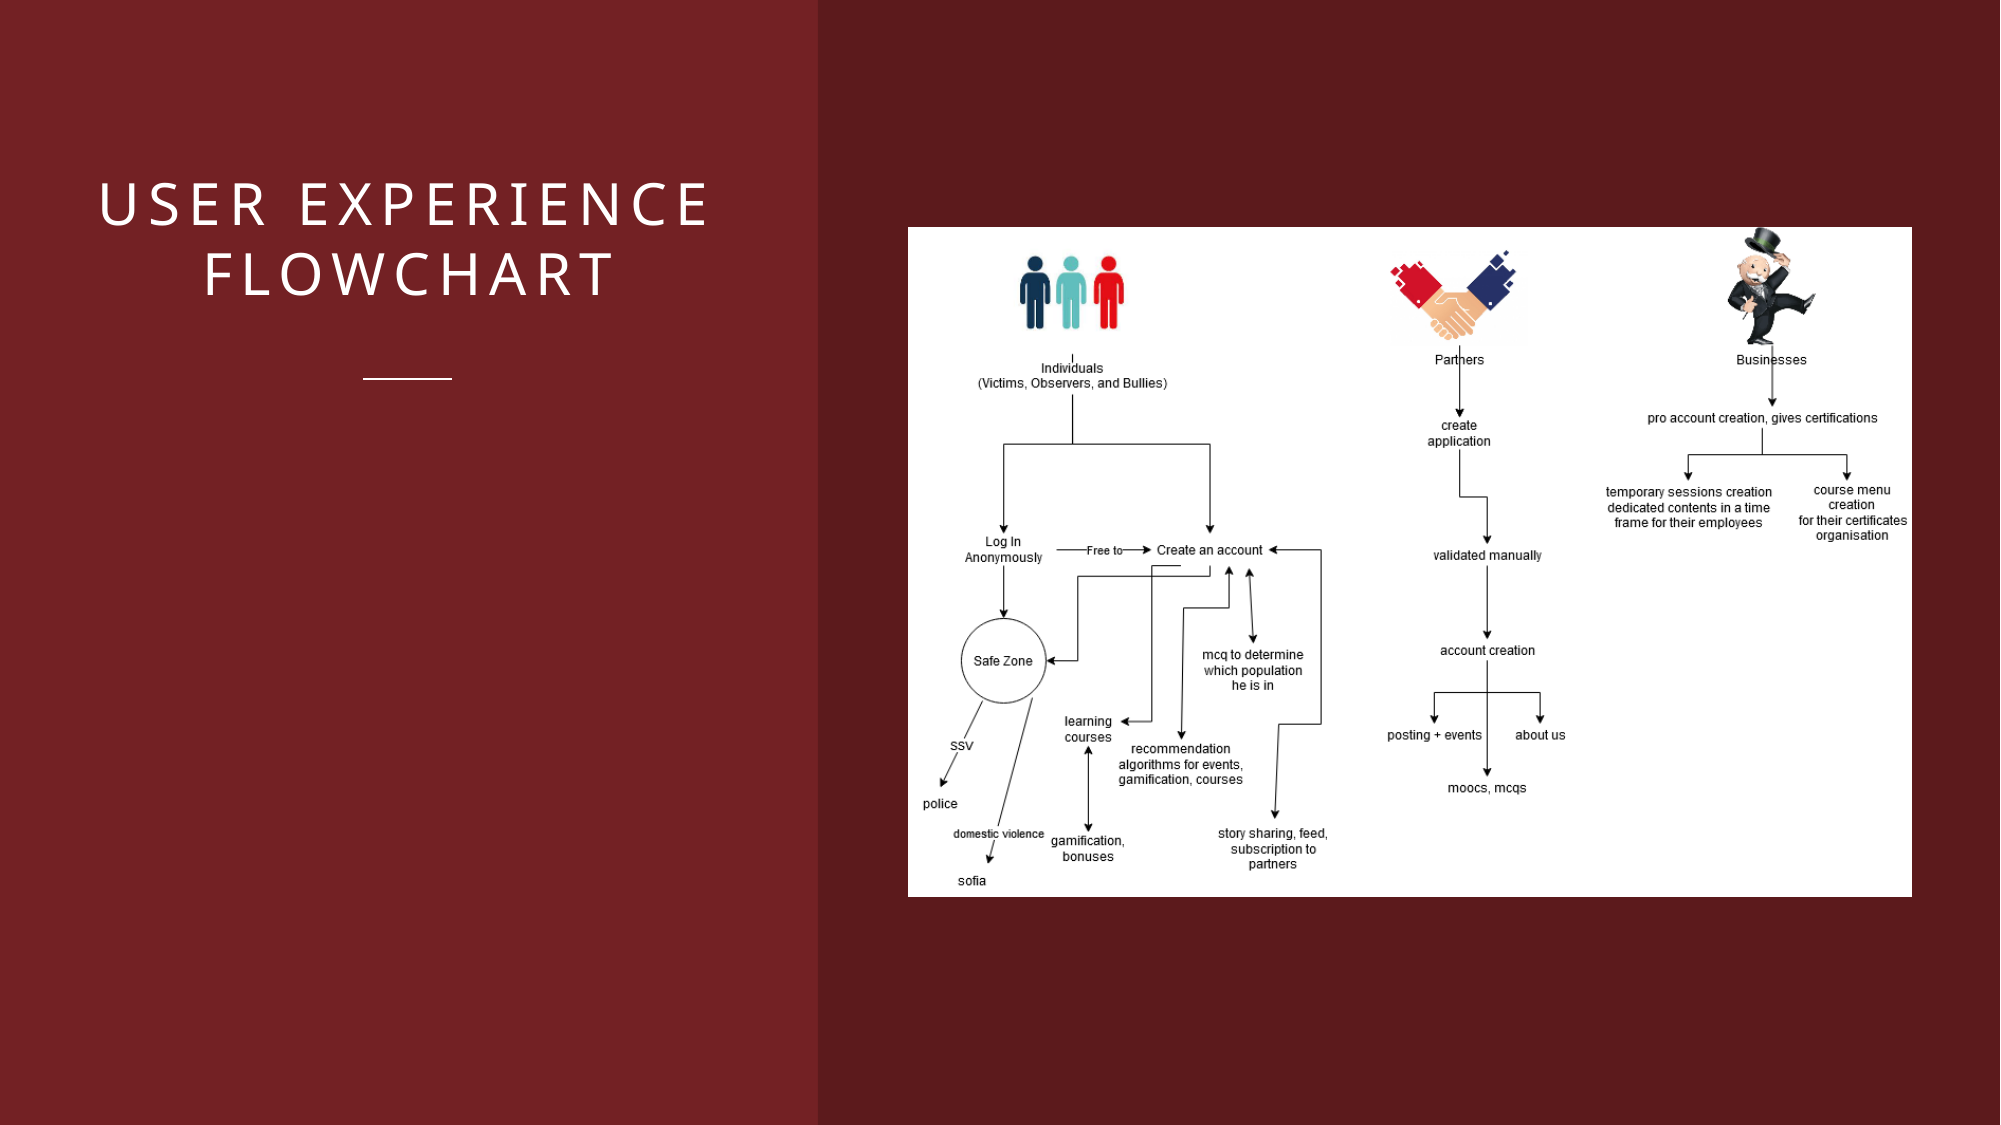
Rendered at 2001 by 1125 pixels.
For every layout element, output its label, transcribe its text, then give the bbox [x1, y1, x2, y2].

title User experience flowchart [88, 88, 727, 307]
text_box [0, 0, 817, 1125]
text_box [817, 0, 2000, 1125]
picture [908, 227, 1912, 898]
